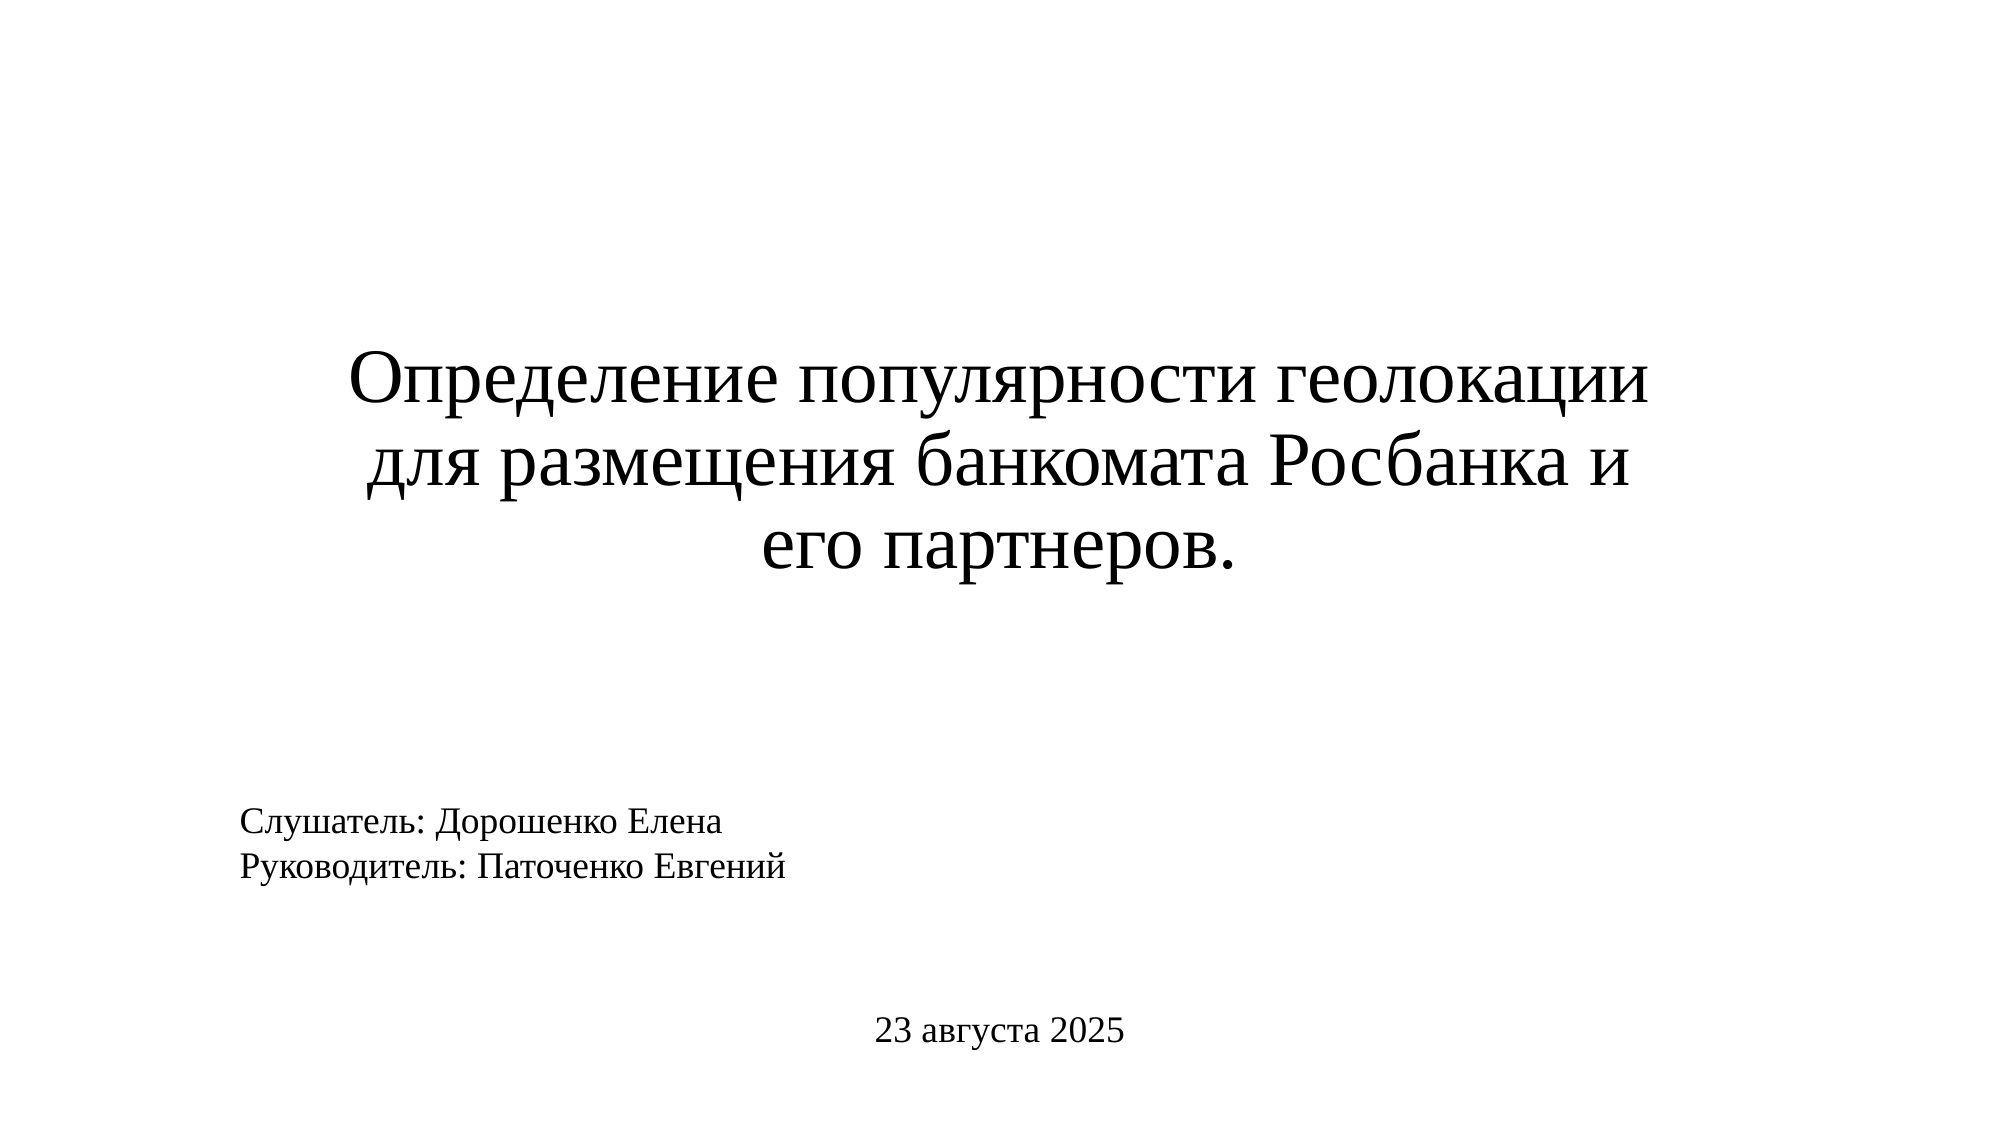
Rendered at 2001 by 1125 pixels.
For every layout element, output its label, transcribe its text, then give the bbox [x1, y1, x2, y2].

text_box Слушатель: Дорошенко Елена Руководитель: Паточенко Евгений [224, 780, 916, 948]
text_box Определение популярности геолокации для размещения банкомата Росбанка и его партнеров. [321, 269, 1678, 601]
text_box 23 августа 2025 [859, 998, 1141, 1058]
